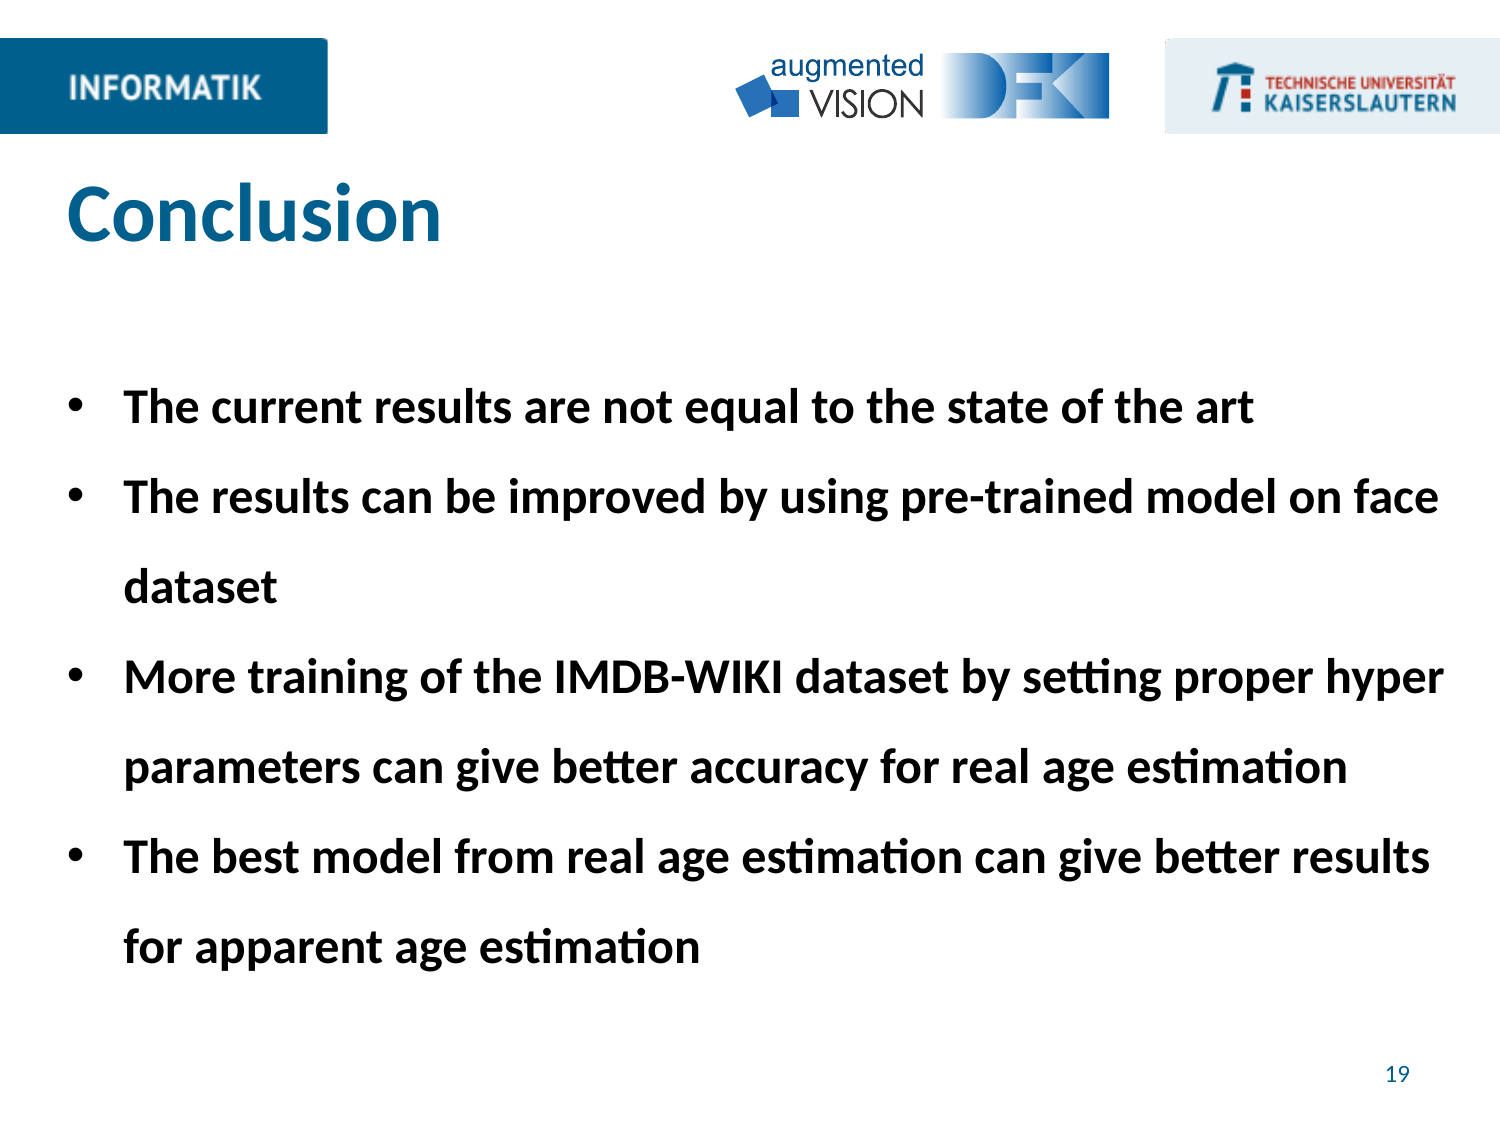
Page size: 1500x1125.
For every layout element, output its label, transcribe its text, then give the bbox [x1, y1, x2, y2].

text_box The current results are not equal to the state of the art The results can be improved by using pre-trained model on face dataset More training of the IMDB-WIKI dataset by setting proper hyper parameters can give better accuracy for real age estimation The best model from real age estimation can give better results for apparent age estimation [52, 337, 1465, 1005]
text_box Conclusion [52, 150, 1491, 337]
text_box 19 [1074, 1042, 1425, 1103]
